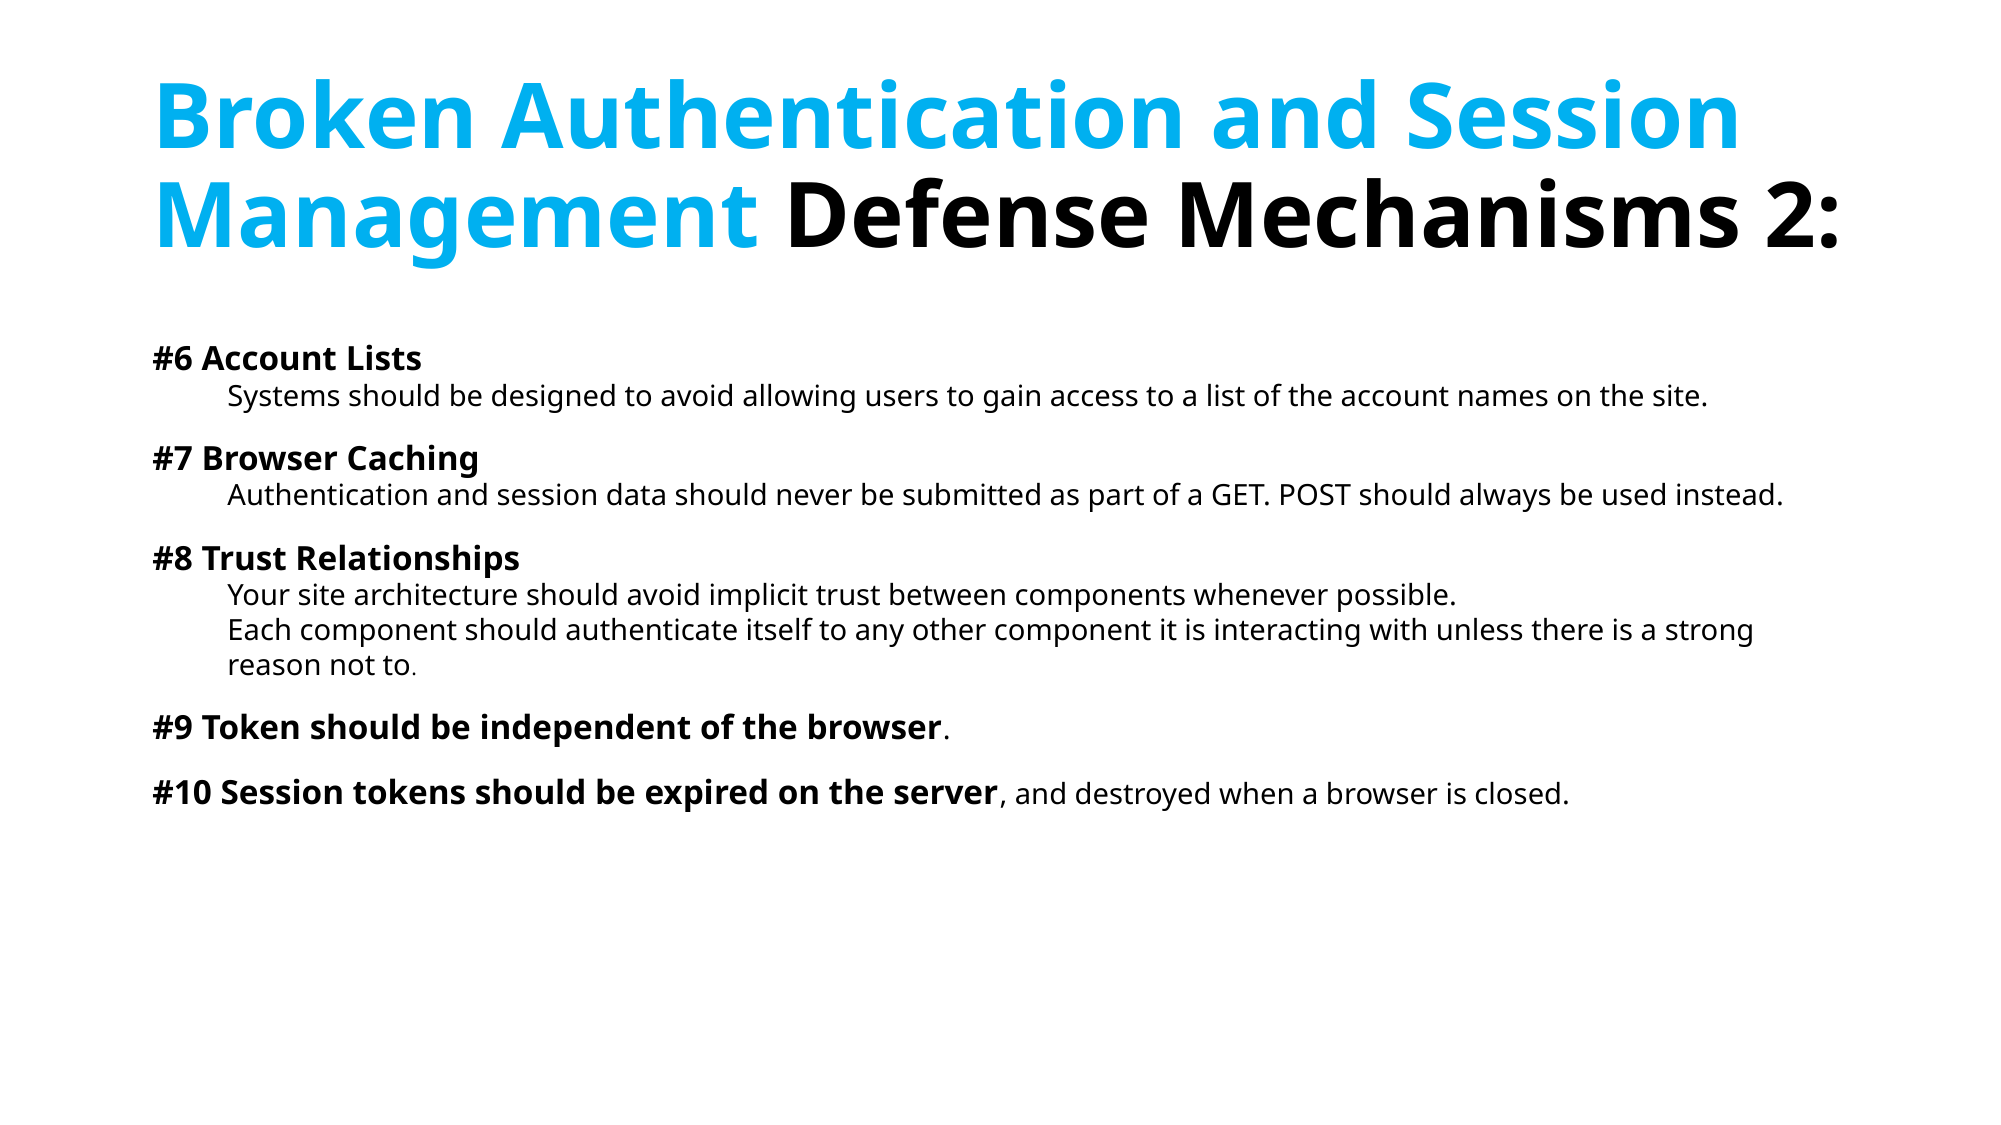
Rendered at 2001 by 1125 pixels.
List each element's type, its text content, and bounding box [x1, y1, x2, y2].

title Broken Authentication and Session Management Defense Mechanisms 2: [137, 59, 1863, 278]
list #6 Account Lists Systems should be designed to avoid allowing users to gain access to a list of the account names on the site. #7 Browser Caching Authentication and session data should never be submitted as part of a GET. POST should always be used instead. #8 Trust Relationships Your site architecture should avoid implicit trust between components whenever possible. Each component should authenticate itself to any other component it is interacting with unless there is a strong reason not to. #9 Token should be independent of the browser. #10 Session tokens should be expired on the server, and destroyed when a browser is closed. [137, 329, 1865, 983]
